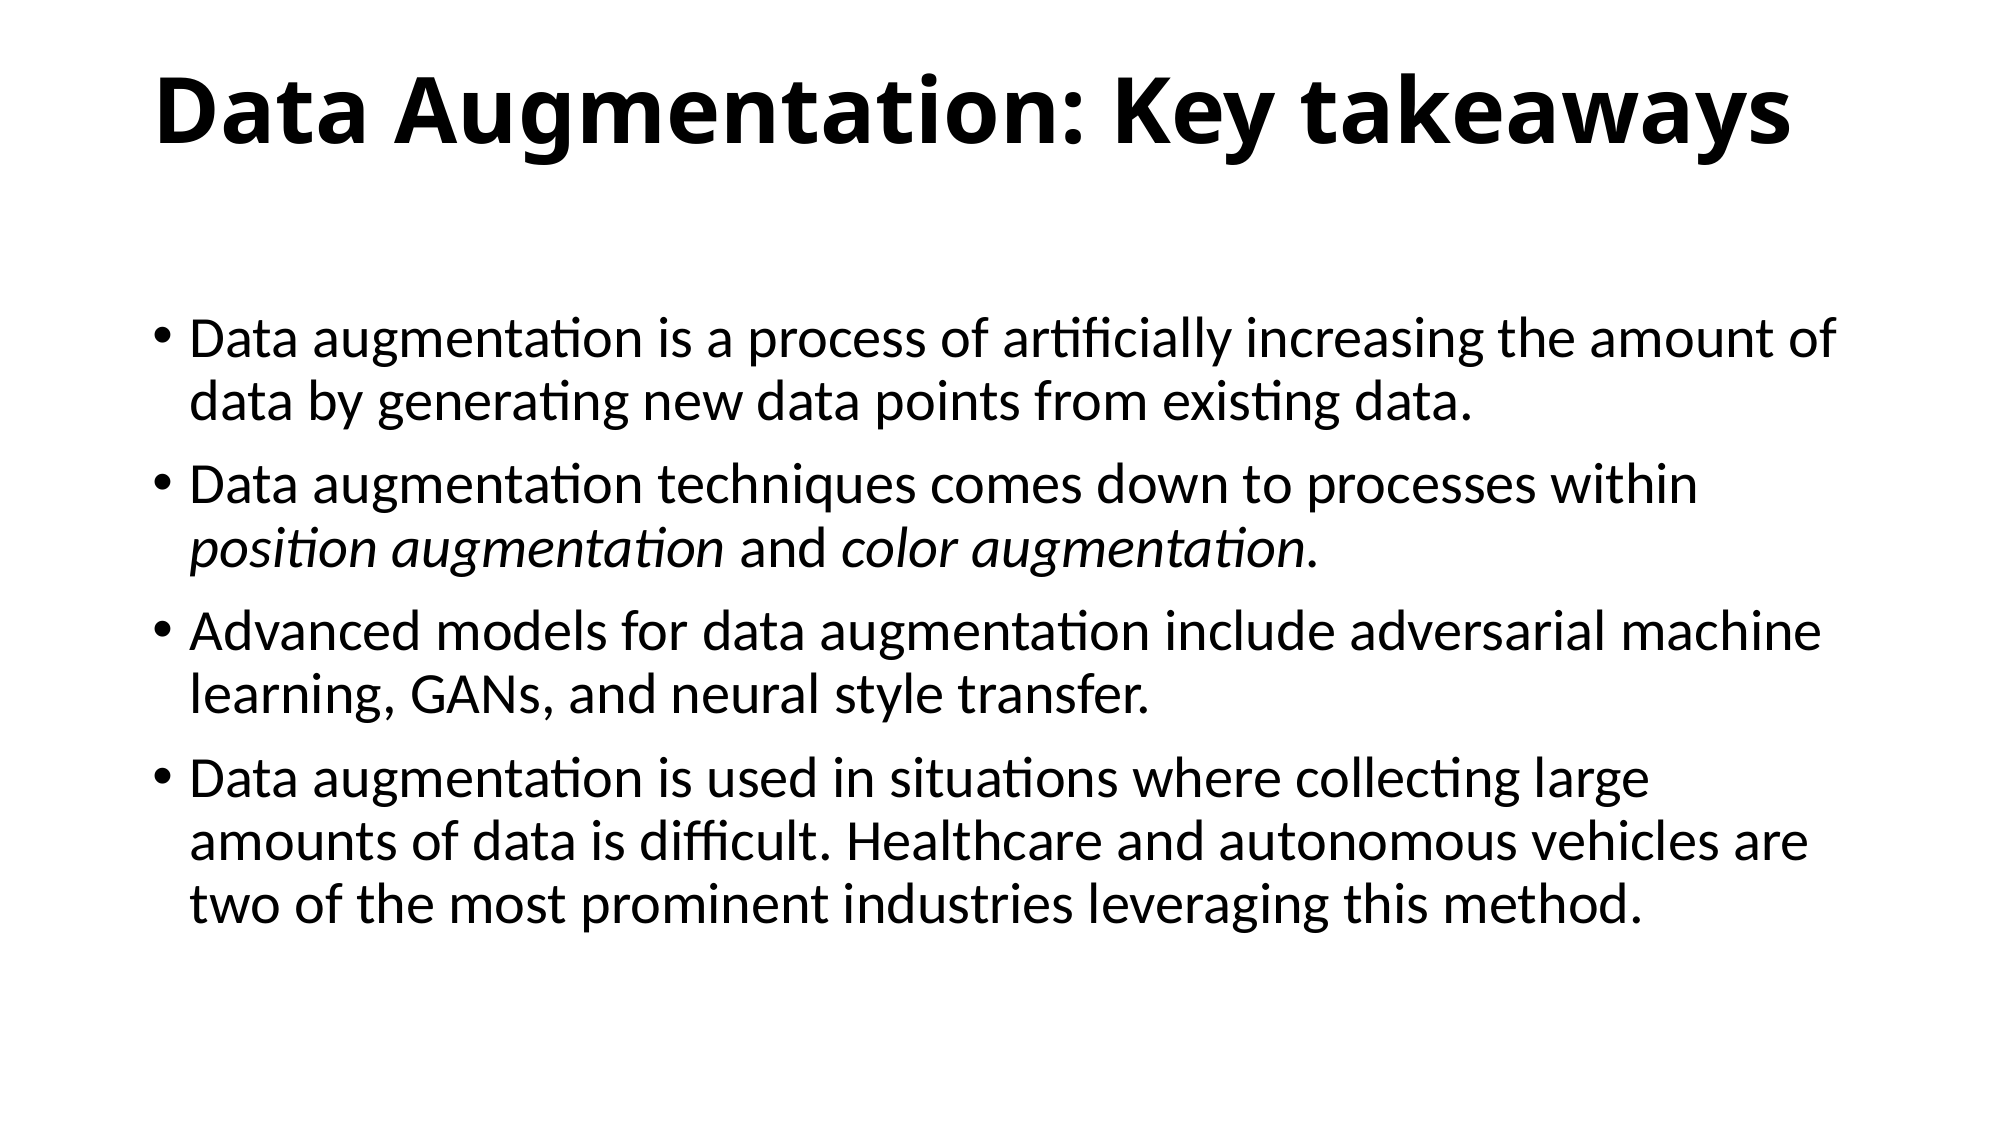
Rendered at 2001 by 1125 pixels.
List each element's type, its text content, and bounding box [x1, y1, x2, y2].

list Data augmentation is a process of artificially increasing the amount of data by generating new data points from existing data. Data augmentation techniques comes down to processes within position augmentation and color augmentation. Advanced models for data augmentation include adversarial machine learning, GANs, and neural style transfer. Data augmentation is used in situations where collecting large amounts of data is difficult. Healthcare and autonomous vehicles are two of the most prominent industries leveraging this method. [137, 299, 1863, 1014]
title Data Augmentation: Key takeaways [137, 59, 1863, 278]
